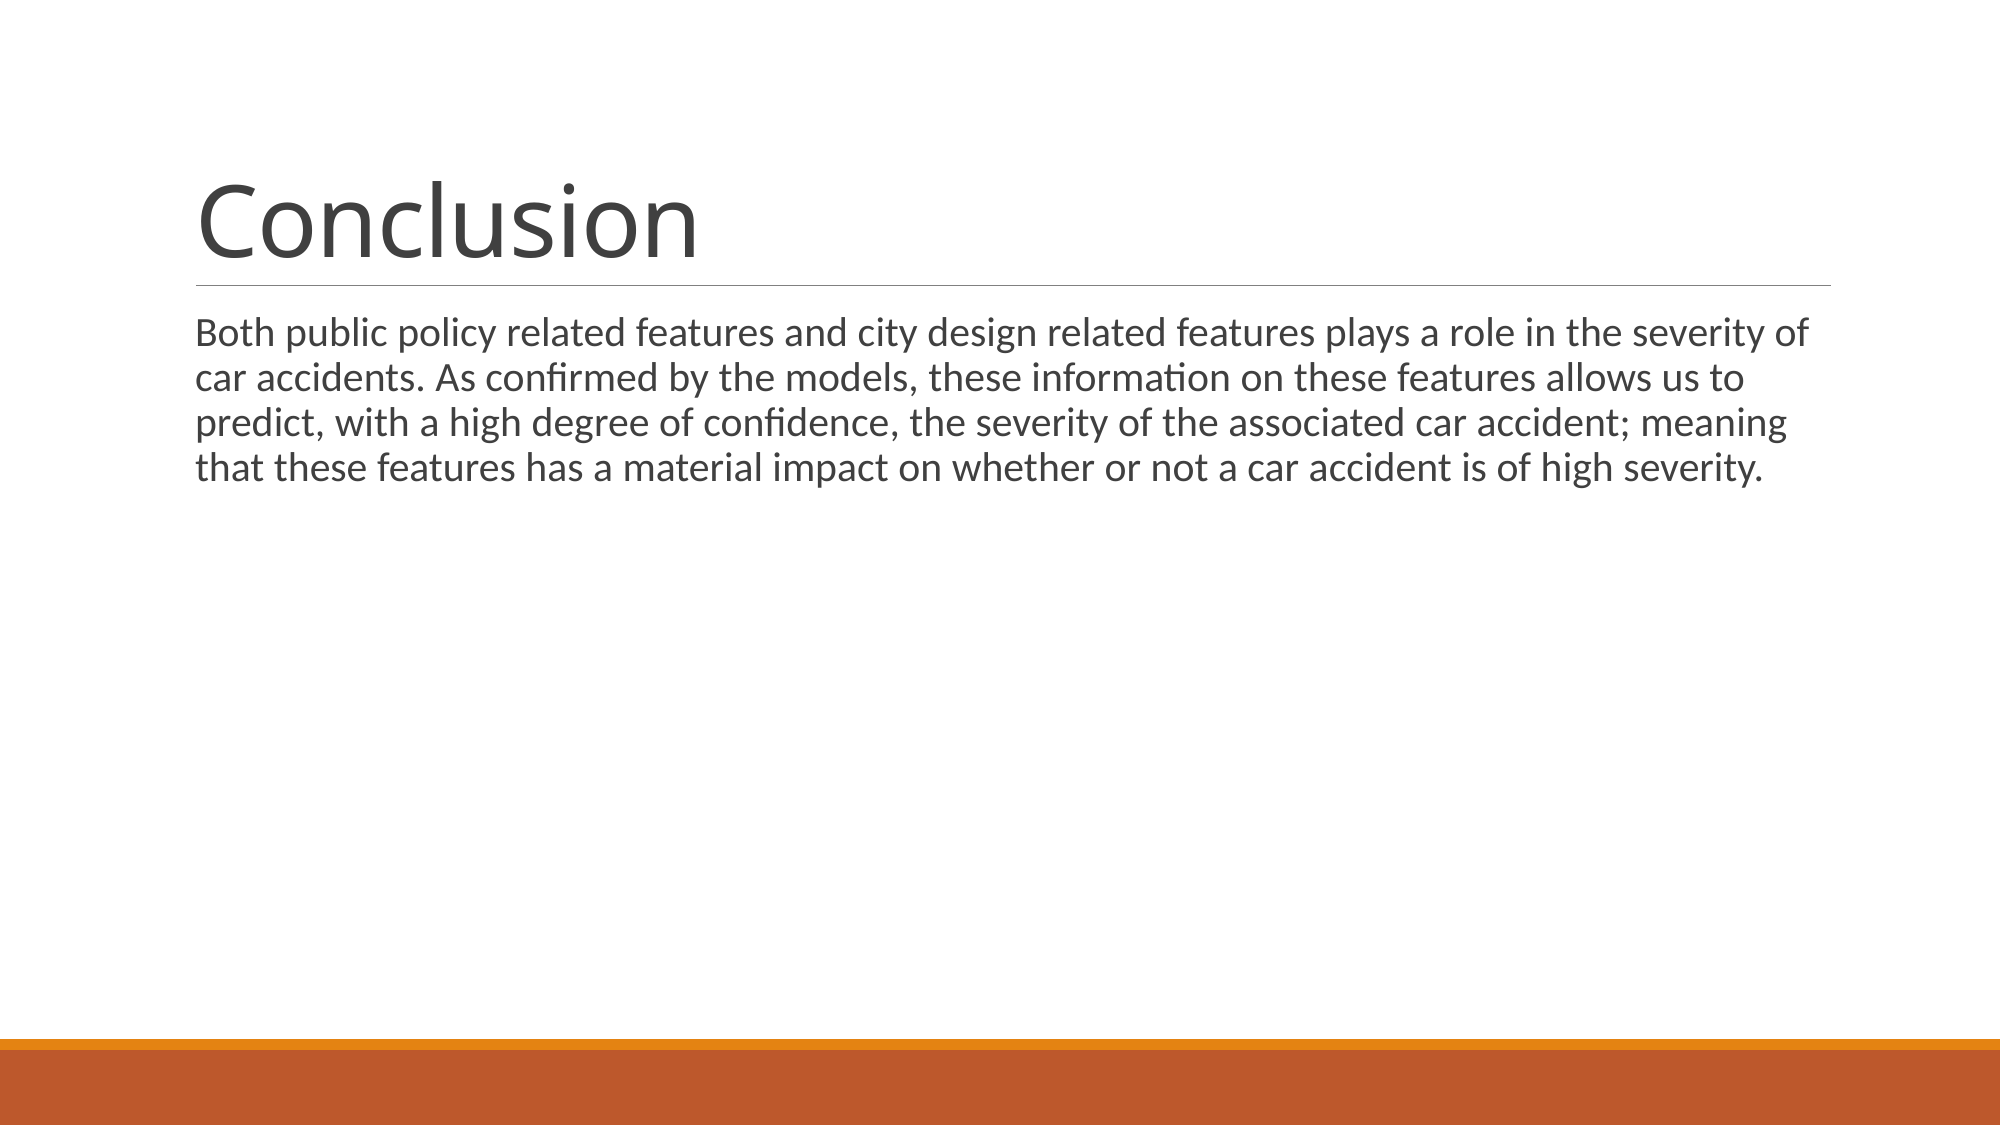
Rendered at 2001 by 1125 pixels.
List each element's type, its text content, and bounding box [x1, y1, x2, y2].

list Both public policy related features and city design related features plays a role in the severity of car accidents. As confirmed by the models, these information on these features allows us to predict, with a high degree of confidence, the severity of the associated car accident; meaning that these features has a material impact on whether or not a car accident is of high severity. [180, 302, 1830, 963]
title Conclusion [180, 47, 1830, 285]
